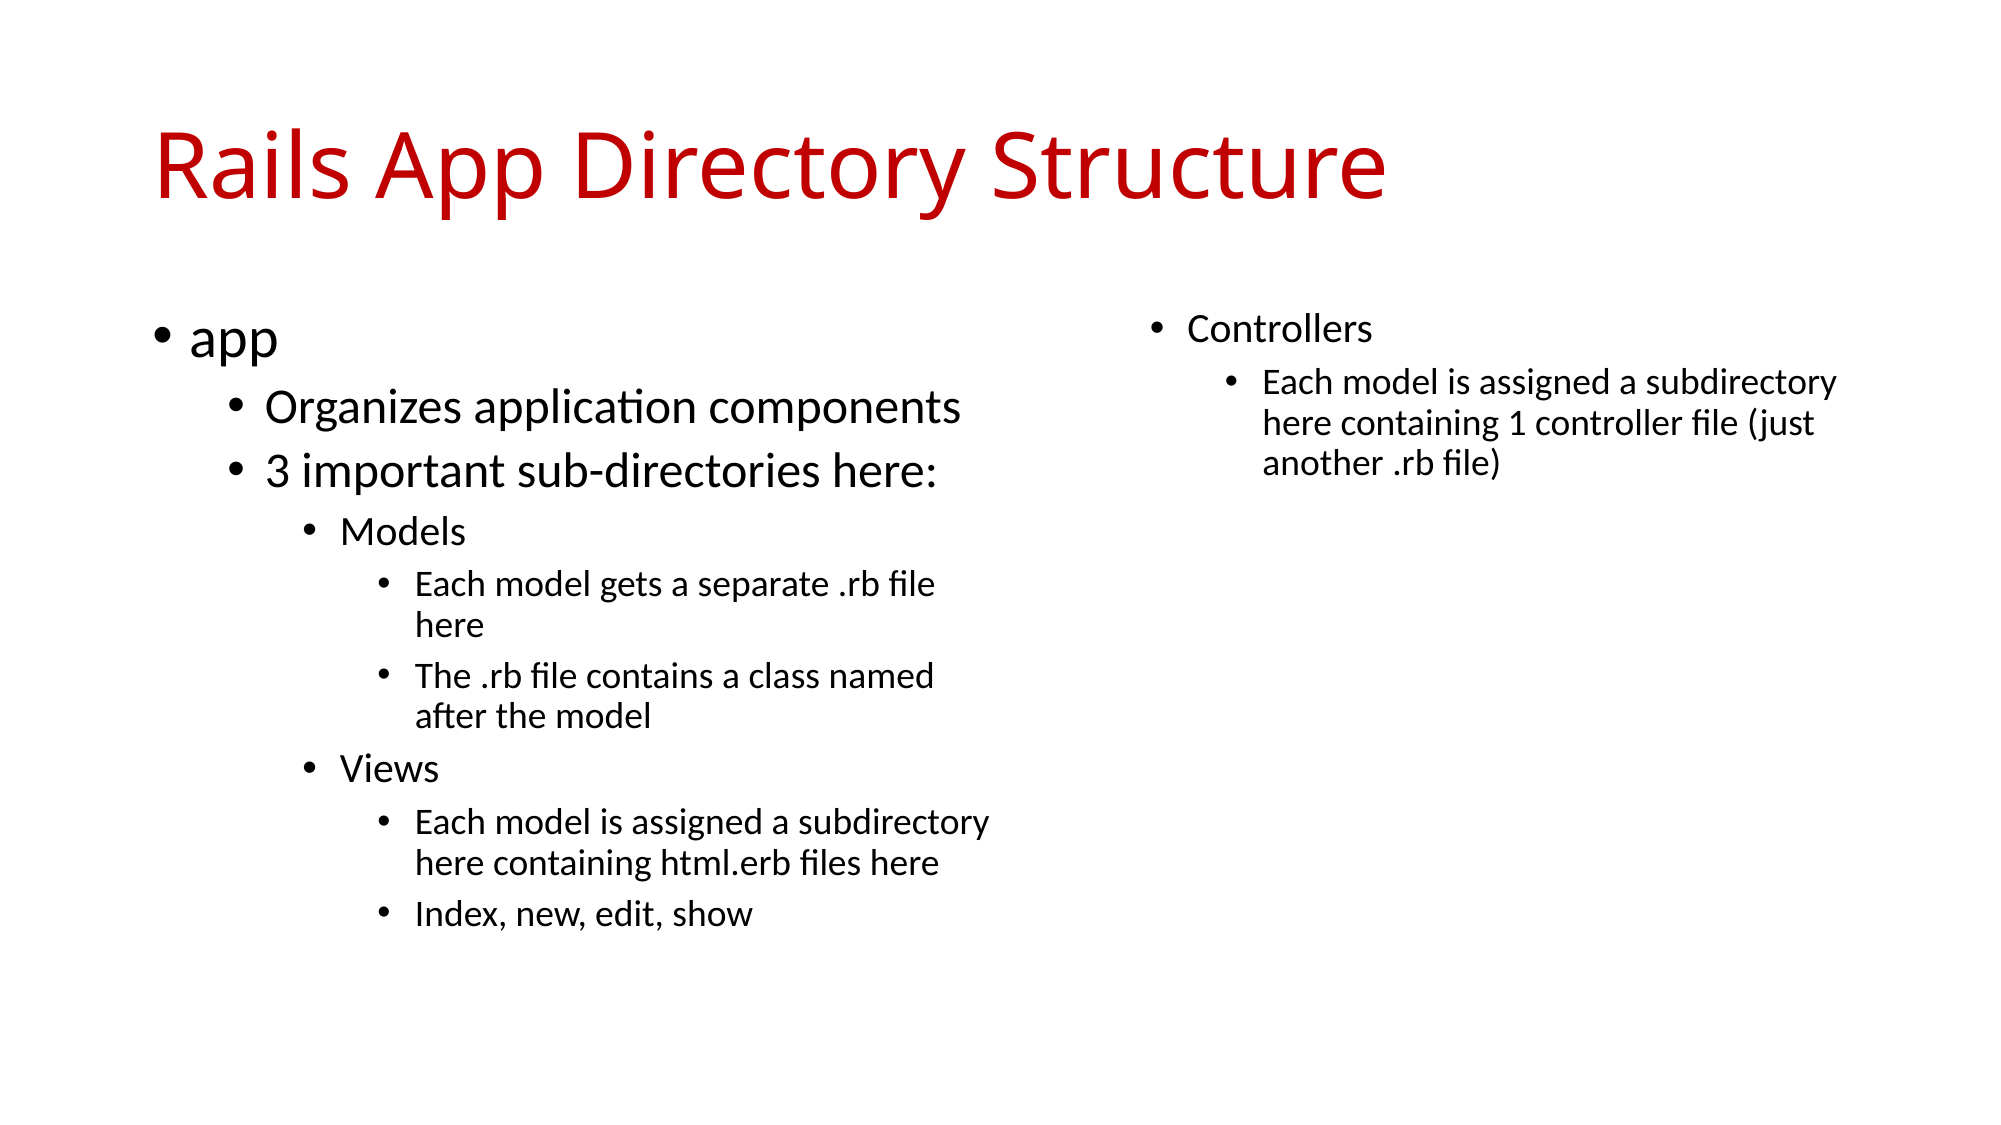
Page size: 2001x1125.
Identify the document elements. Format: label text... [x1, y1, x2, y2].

title Rails App Directory Structure [137, 59, 1863, 278]
list app Organizes application components 3 important sub-directories here: Models Each model gets a separate .rb file here The .rb file contains a class named after the model Views Each model is assigned a subdirectory here containing html.erb files here Index, new, edit, show Controllers Each model is assigned a subdirectory here containing 1 controller file (just another .rb file) [137, 299, 1863, 1108]
